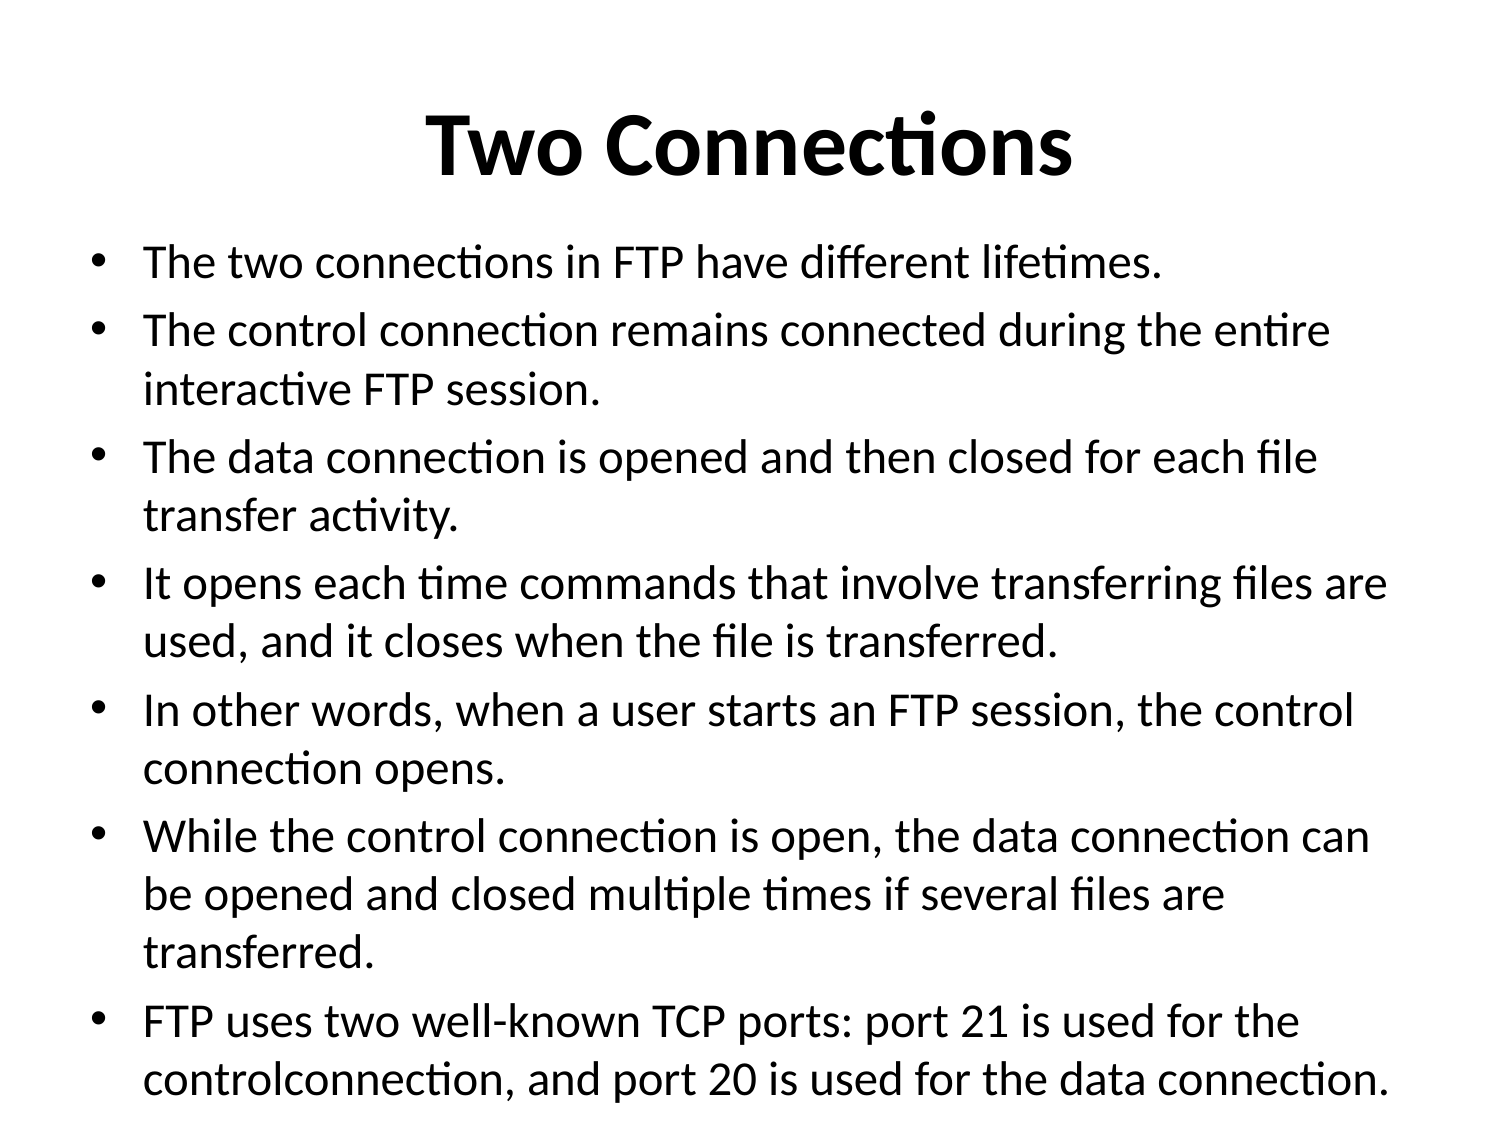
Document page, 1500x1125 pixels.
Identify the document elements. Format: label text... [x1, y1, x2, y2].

list The two connections in FTP have different lifetimes. The control connection remains connected during the entire interactive FTP session. The data connection is opened and then closed for each file transfer activity. It opens each time commands that involve transferring files are used, and it closes when the file is transferred. In other words, when a user starts an FTP session, the control connection opens. While the control connection is open, the data connection can be opened and closed multiple times if several files are transferred. FTP uses two well-known TCP ports: port 21 is used for the controlconnection, and port 20 is used for the data connection. [75, 222, 1425, 1125]
title Two Connections [75, 45, 1425, 222]
